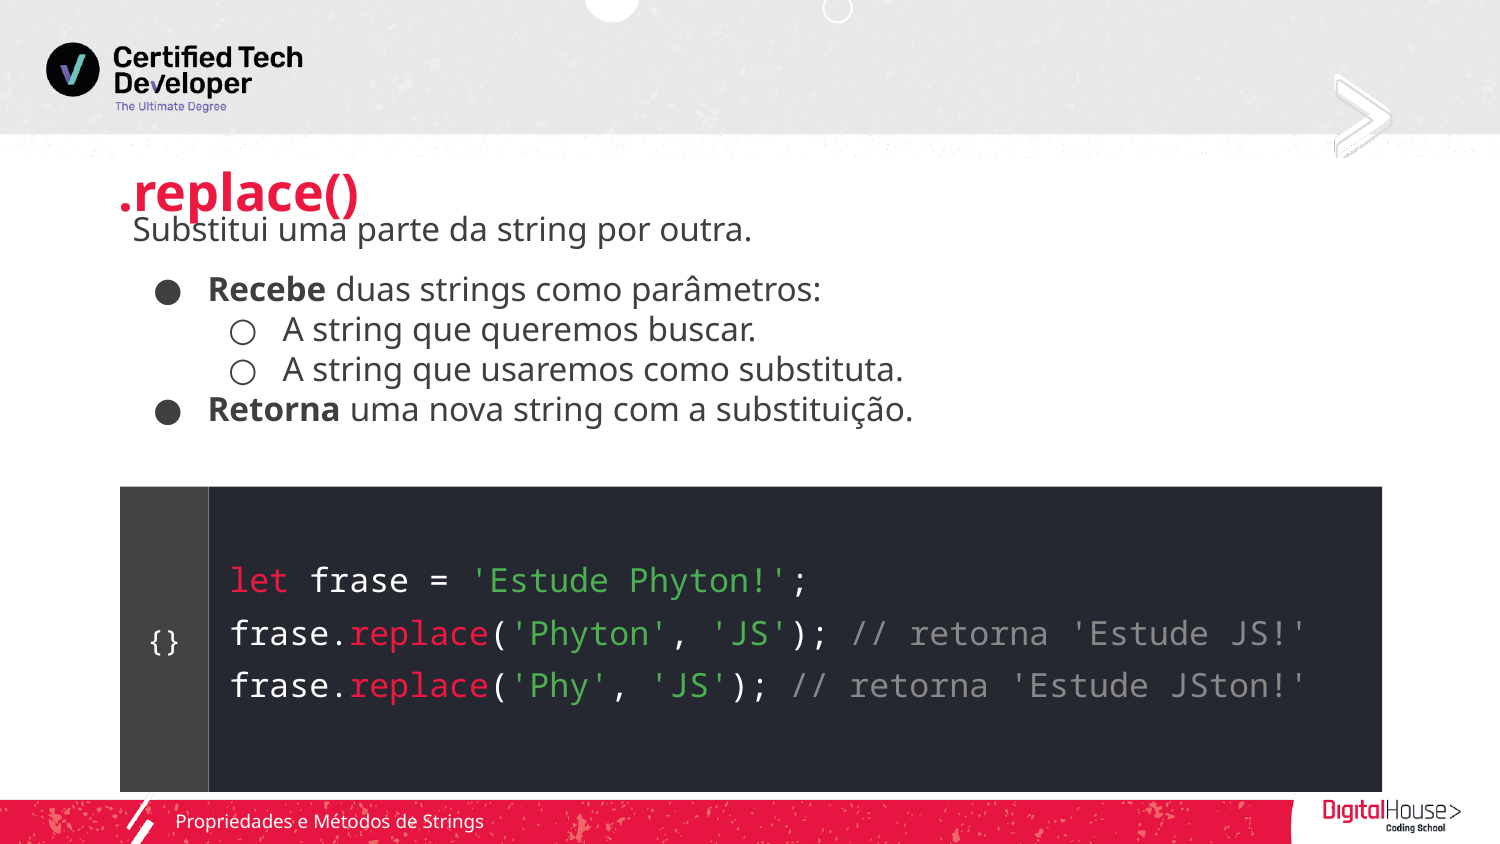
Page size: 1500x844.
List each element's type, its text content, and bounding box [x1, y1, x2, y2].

title .replace() [103, 143, 1382, 238]
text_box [119, 486, 1383, 793]
picture [0, 780, 1500, 844]
picture [0, 0, 1500, 158]
text_box Substitui uma parte da string por outra. Recebe duas strings como parâmetros: A string que queremos buscar. A string que usaremos como substituta. Retorna uma nova string com a substituição. [117, 193, 1383, 274]
